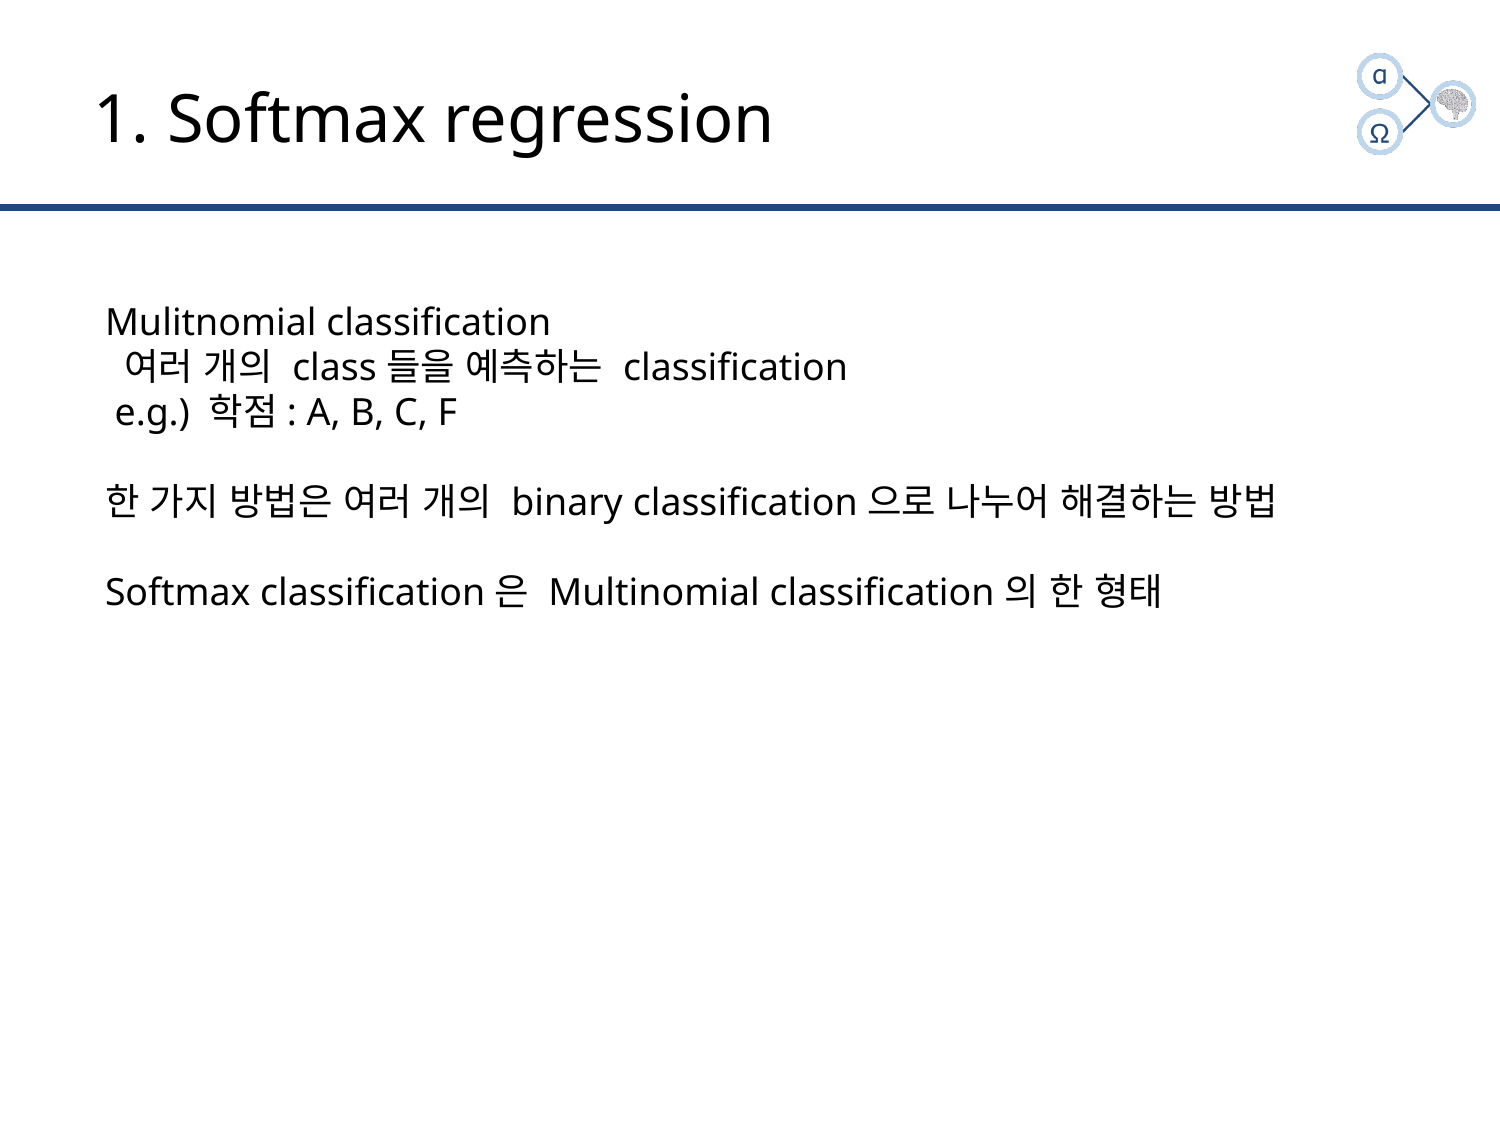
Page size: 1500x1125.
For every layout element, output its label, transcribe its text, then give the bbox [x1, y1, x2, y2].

text_box 1. Softmax regression [78, 68, 791, 164]
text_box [1353, 49, 1476, 164]
text_box Mulitnomial classification 여러 개의 class들을 예측하는 classification e.g.) 학점: A, B, C, F 한 가지 방법은 여러 개의 binary classification으로 나누어 해결하는 방법 Softmax classification은 Multinomial classification의 한 형태 [90, 290, 1293, 621]
